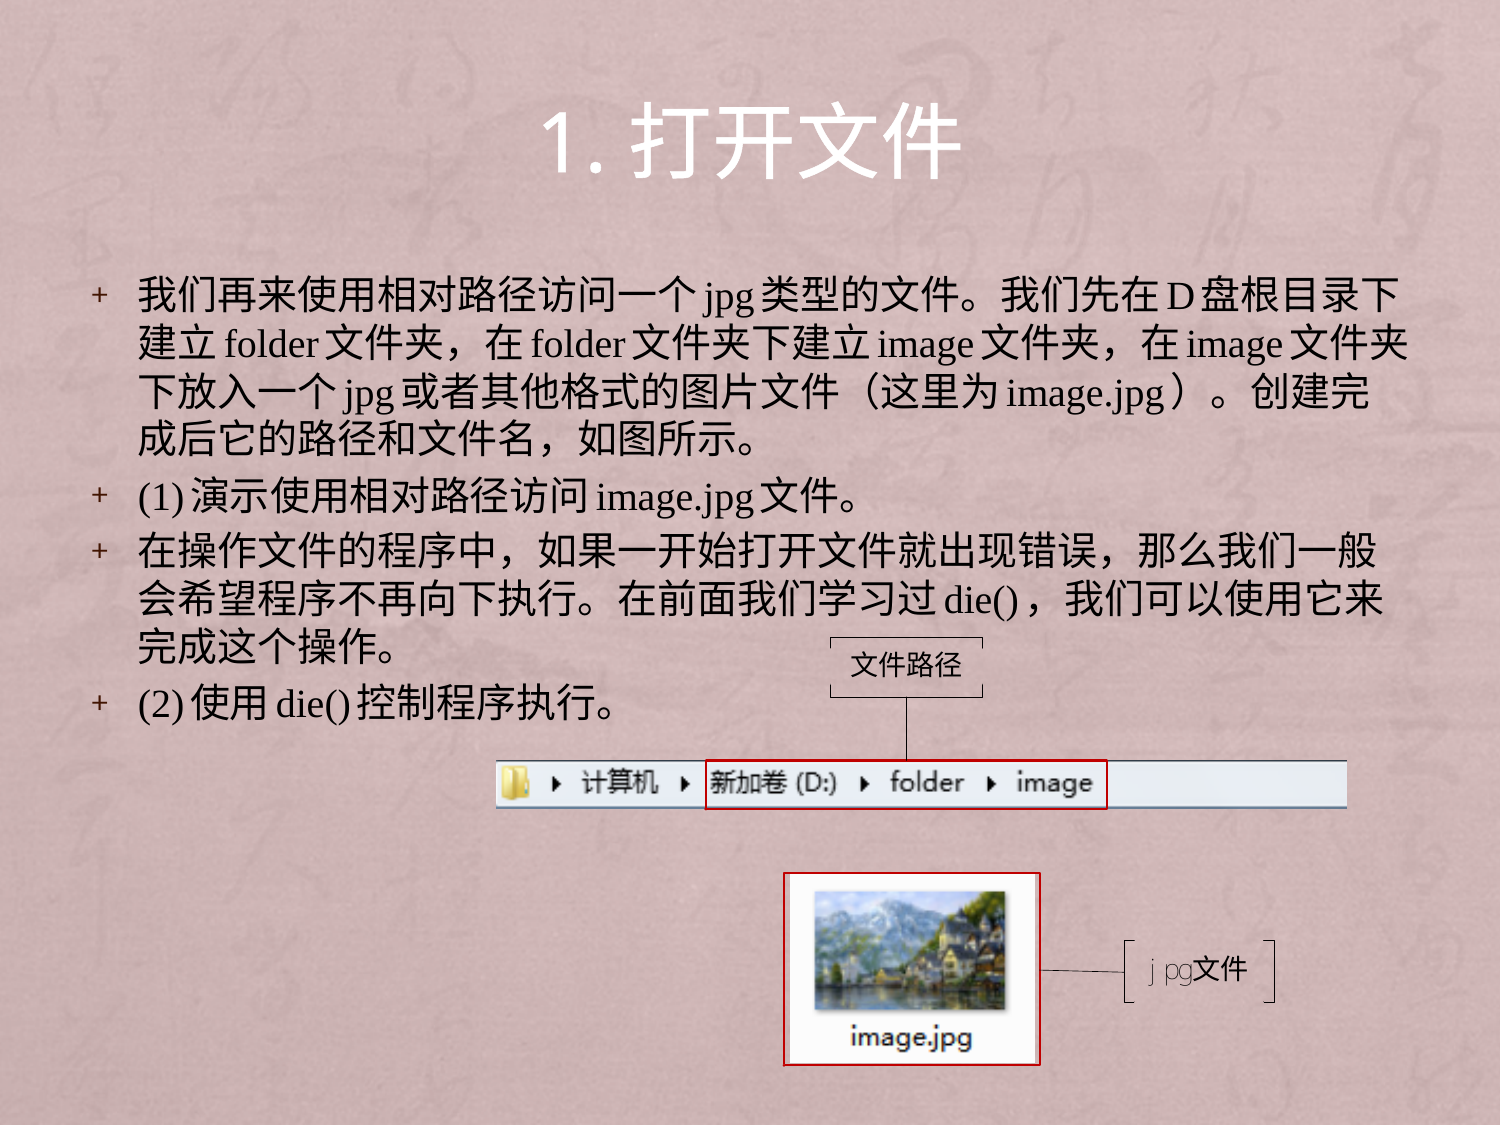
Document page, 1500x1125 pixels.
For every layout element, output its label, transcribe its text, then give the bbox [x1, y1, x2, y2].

list 我们再来使用相对路径访问一个jpg类型的文件。我们先在D盘根目录下建立folder文件夹，在folder文件夹下建立image文件夹，在image文件夹下放入一个jpg或者其他格式的图片文件（这里为image.jpg）。创建完成后它的路径和文件名，如图所示。 (1)演示使用相对路径访问image.jpg文件。 在操作文件的程序中，如果一开始打开文件就出现错误，那么我们一般会希望程序不再向下执行。在前面我们学习过die()，我们可以使用它来完成这个操作。 (2)使用die()控制程序执行。 [75, 262, 1425, 740]
title 1.打开文件 [75, 45, 1425, 233]
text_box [489, 632, 1353, 1072]
